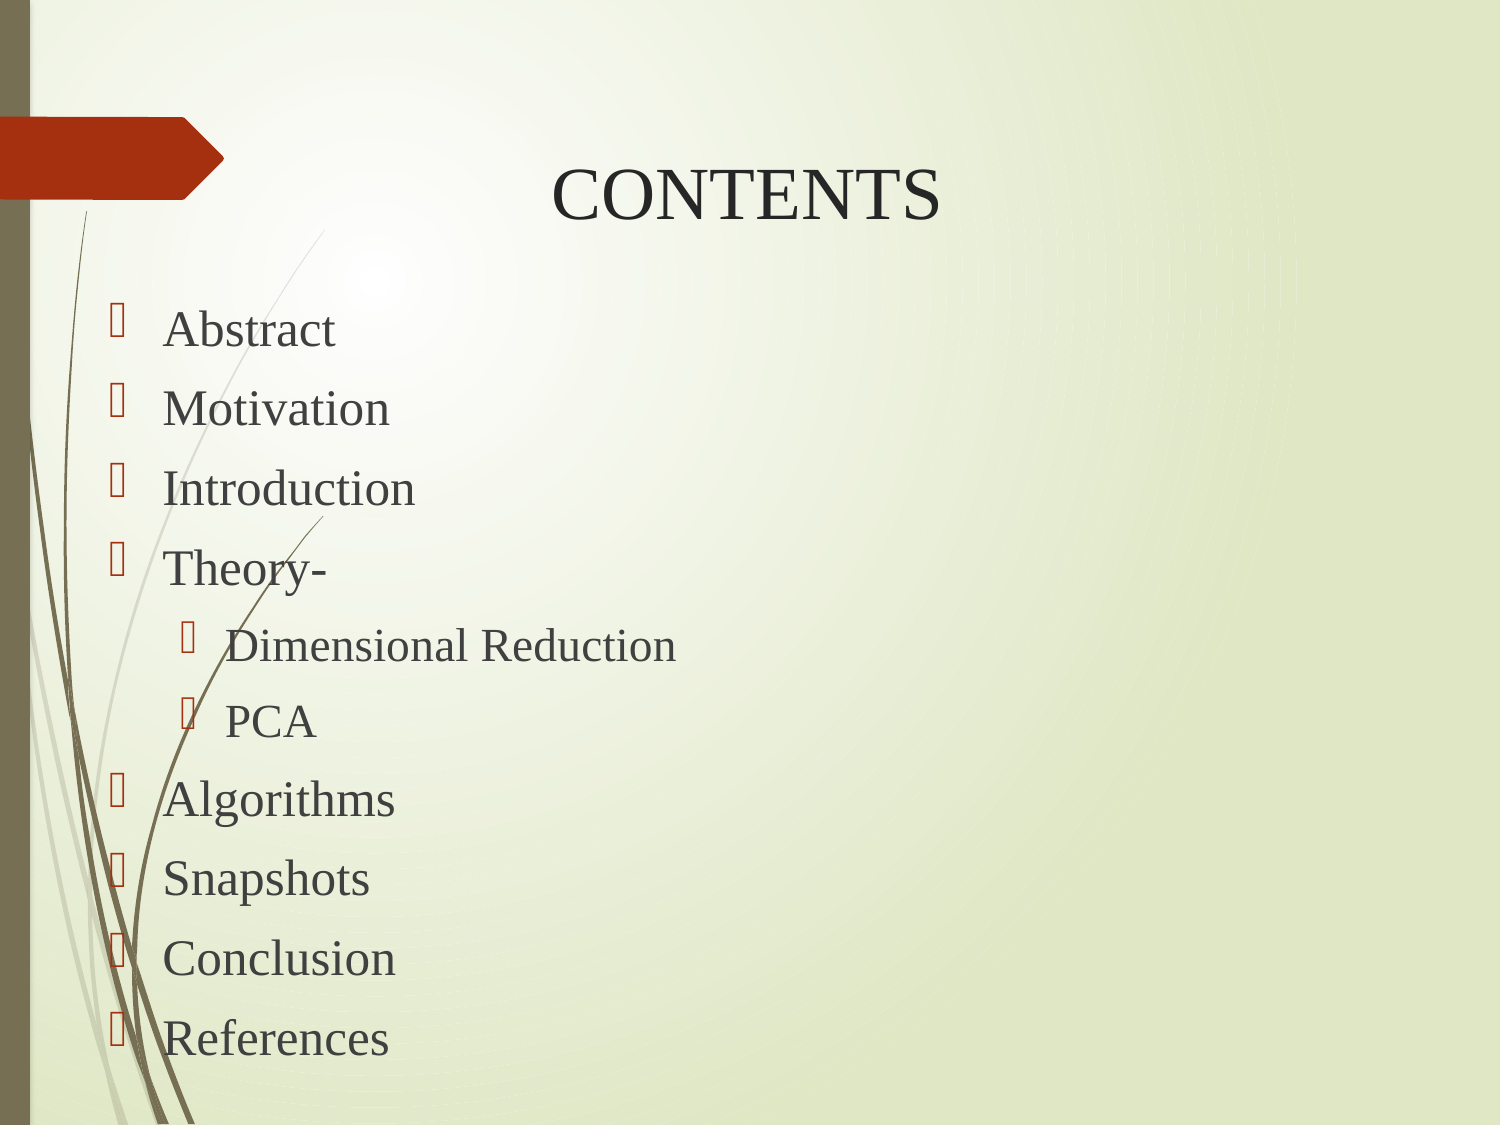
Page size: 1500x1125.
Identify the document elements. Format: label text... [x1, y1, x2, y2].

list Abstract Motivation Introduction Theory- Dimensional Reduction PCA Algorithms Snapshots Conclusion References [93, 287, 1407, 1075]
title CONTENTS [171, 137, 1324, 263]
